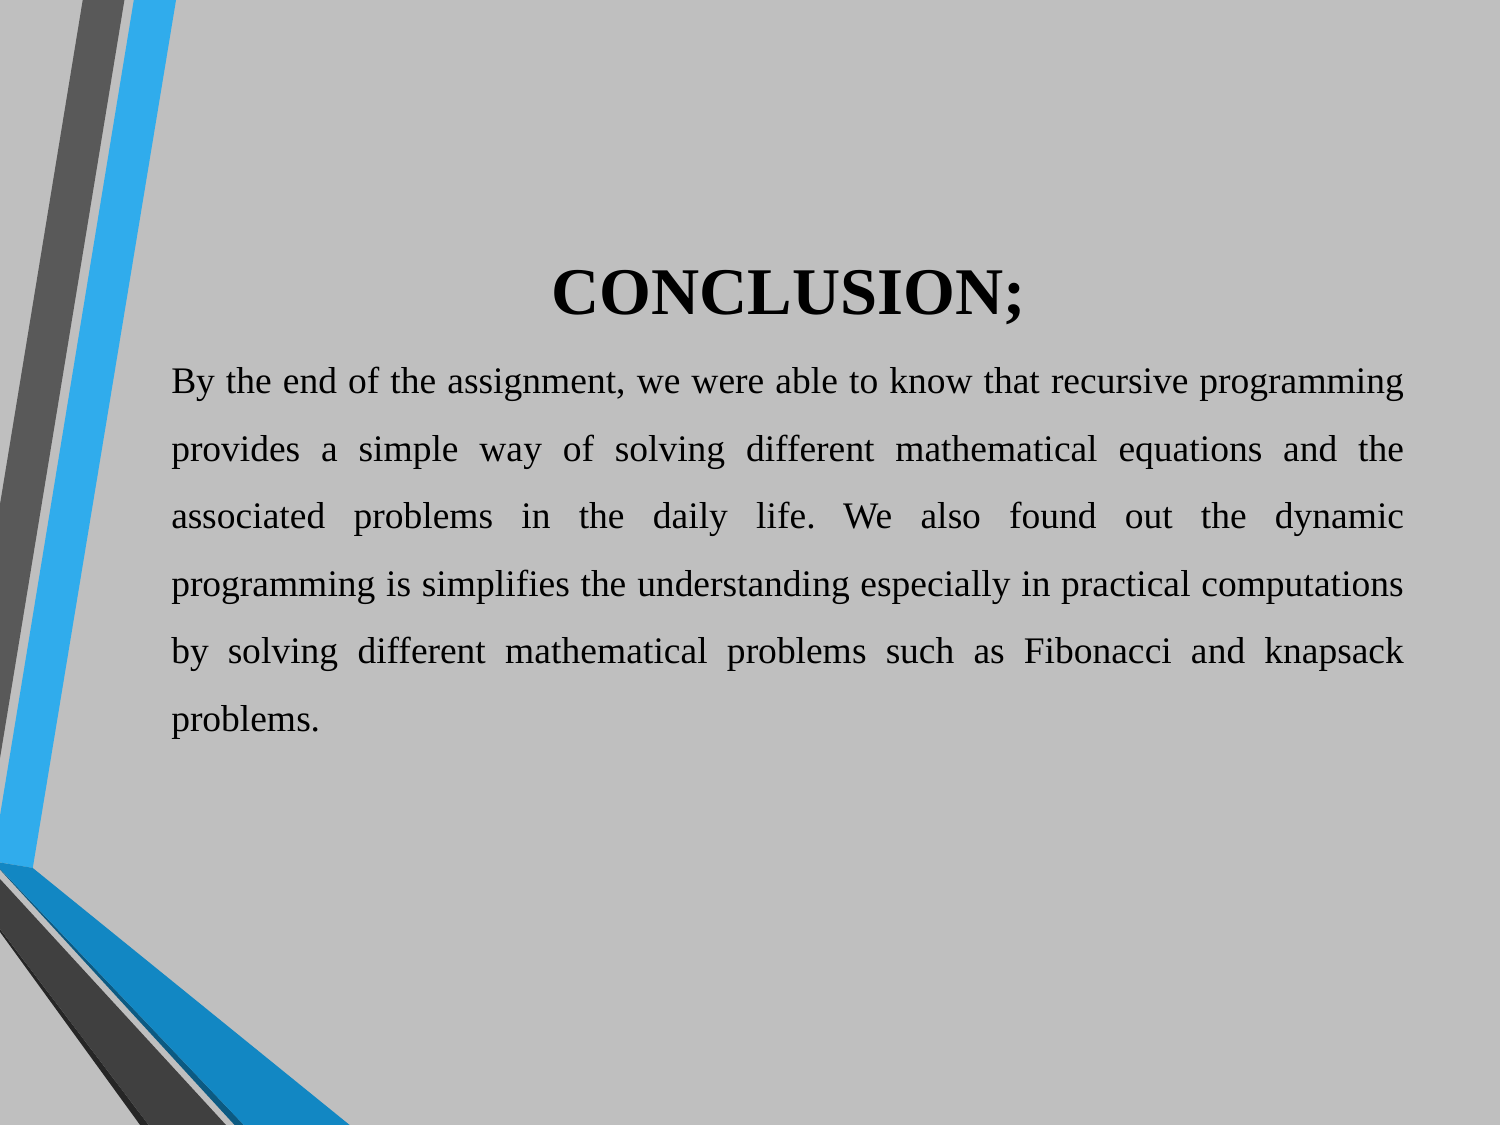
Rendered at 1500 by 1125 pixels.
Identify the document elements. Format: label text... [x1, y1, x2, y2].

text_box CONCLUSION; By the end of the assignment, we were able to know that recursive programming provides a simple way of solving different mathematical equations and the associated problems in the daily life. We also found out the dynamic programming is simplifies the understanding especially in practical computations by solving different mathematical problems such as Fibonacci and knapsack problems. [156, 234, 1421, 747]
